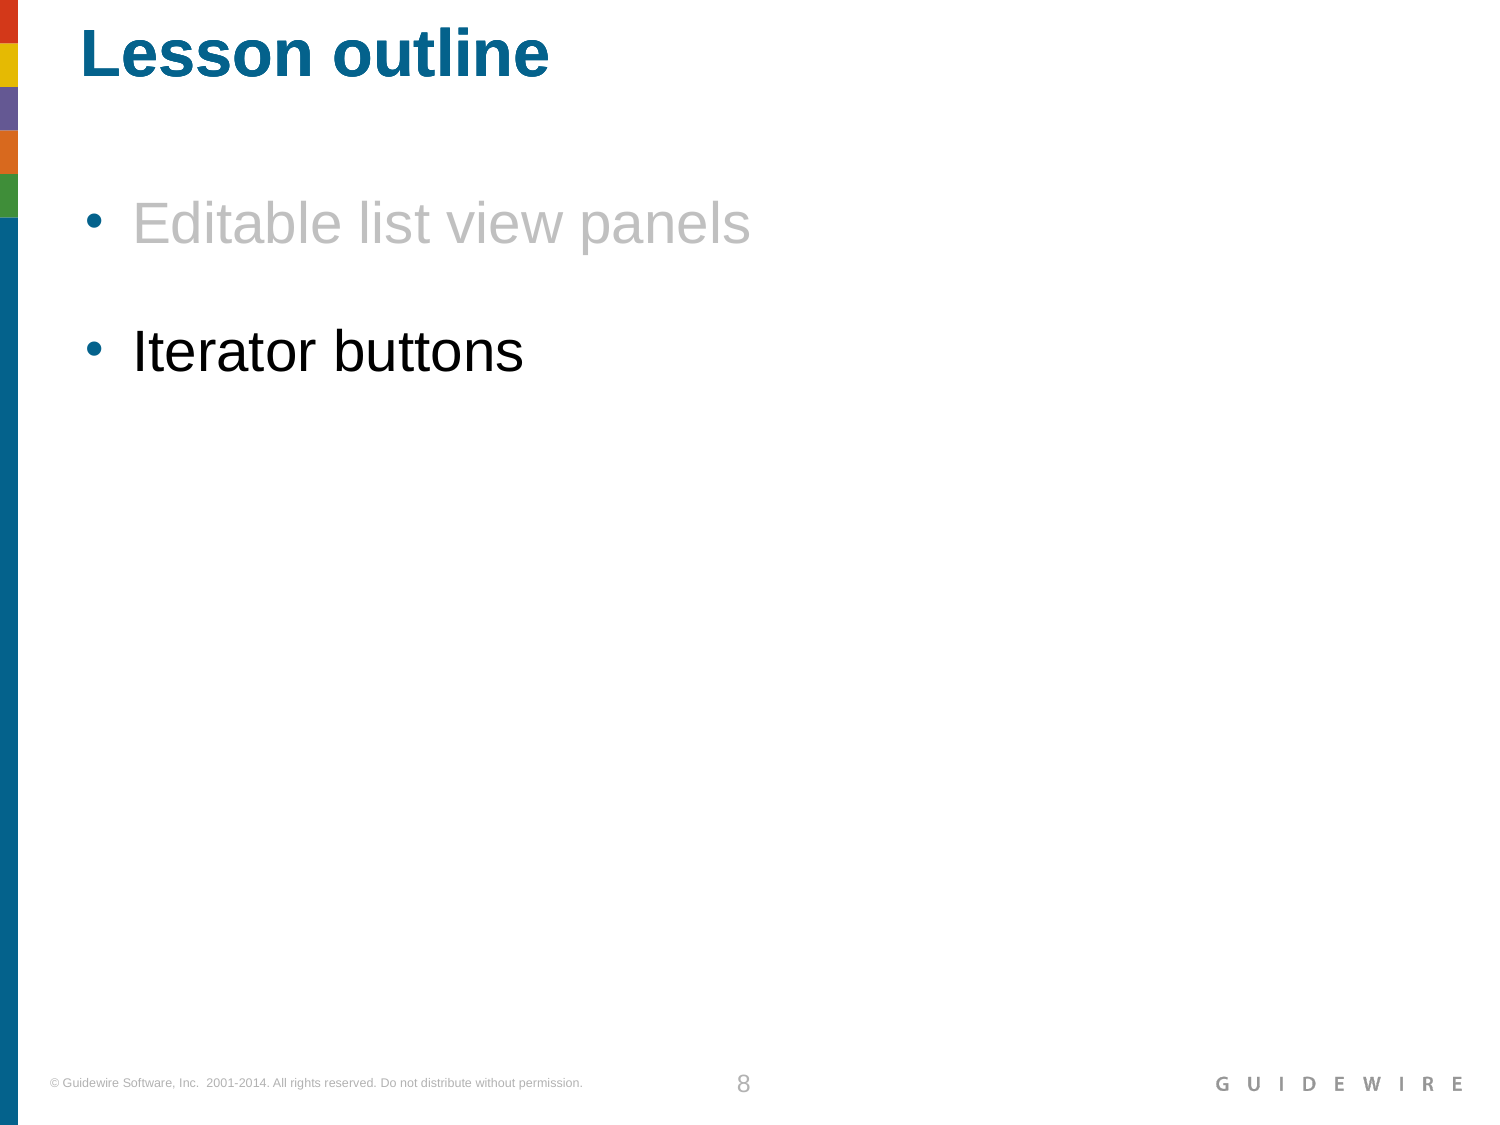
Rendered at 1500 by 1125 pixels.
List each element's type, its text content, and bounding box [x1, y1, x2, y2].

list Editable list view panels Iterator buttons [85, 149, 1450, 1050]
picture [1215, 1073, 1480, 1096]
